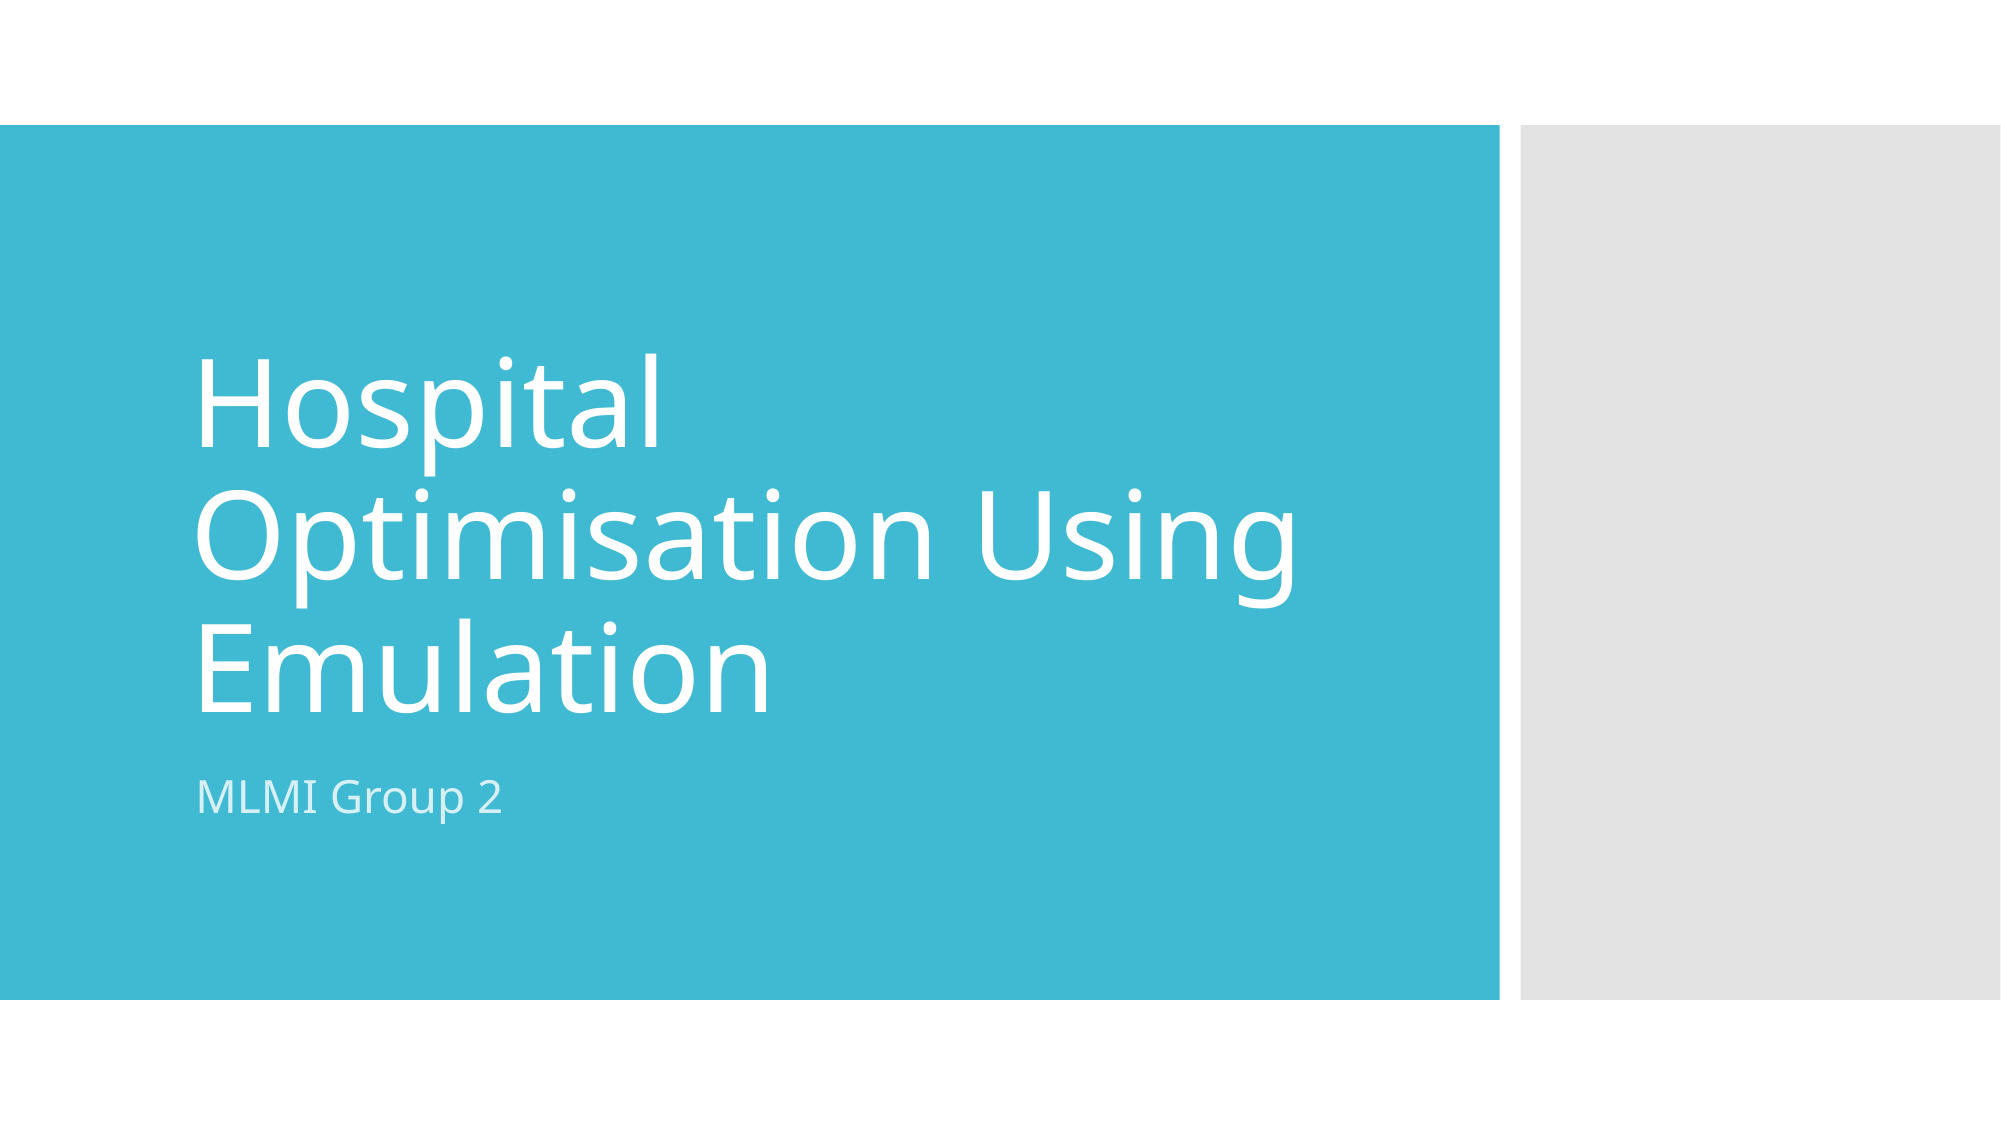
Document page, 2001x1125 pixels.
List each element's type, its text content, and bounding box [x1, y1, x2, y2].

title Hospital Optimisation Using Emulation [175, 213, 1376, 747]
subtitle MLMI Group 2 [180, 766, 1381, 917]
